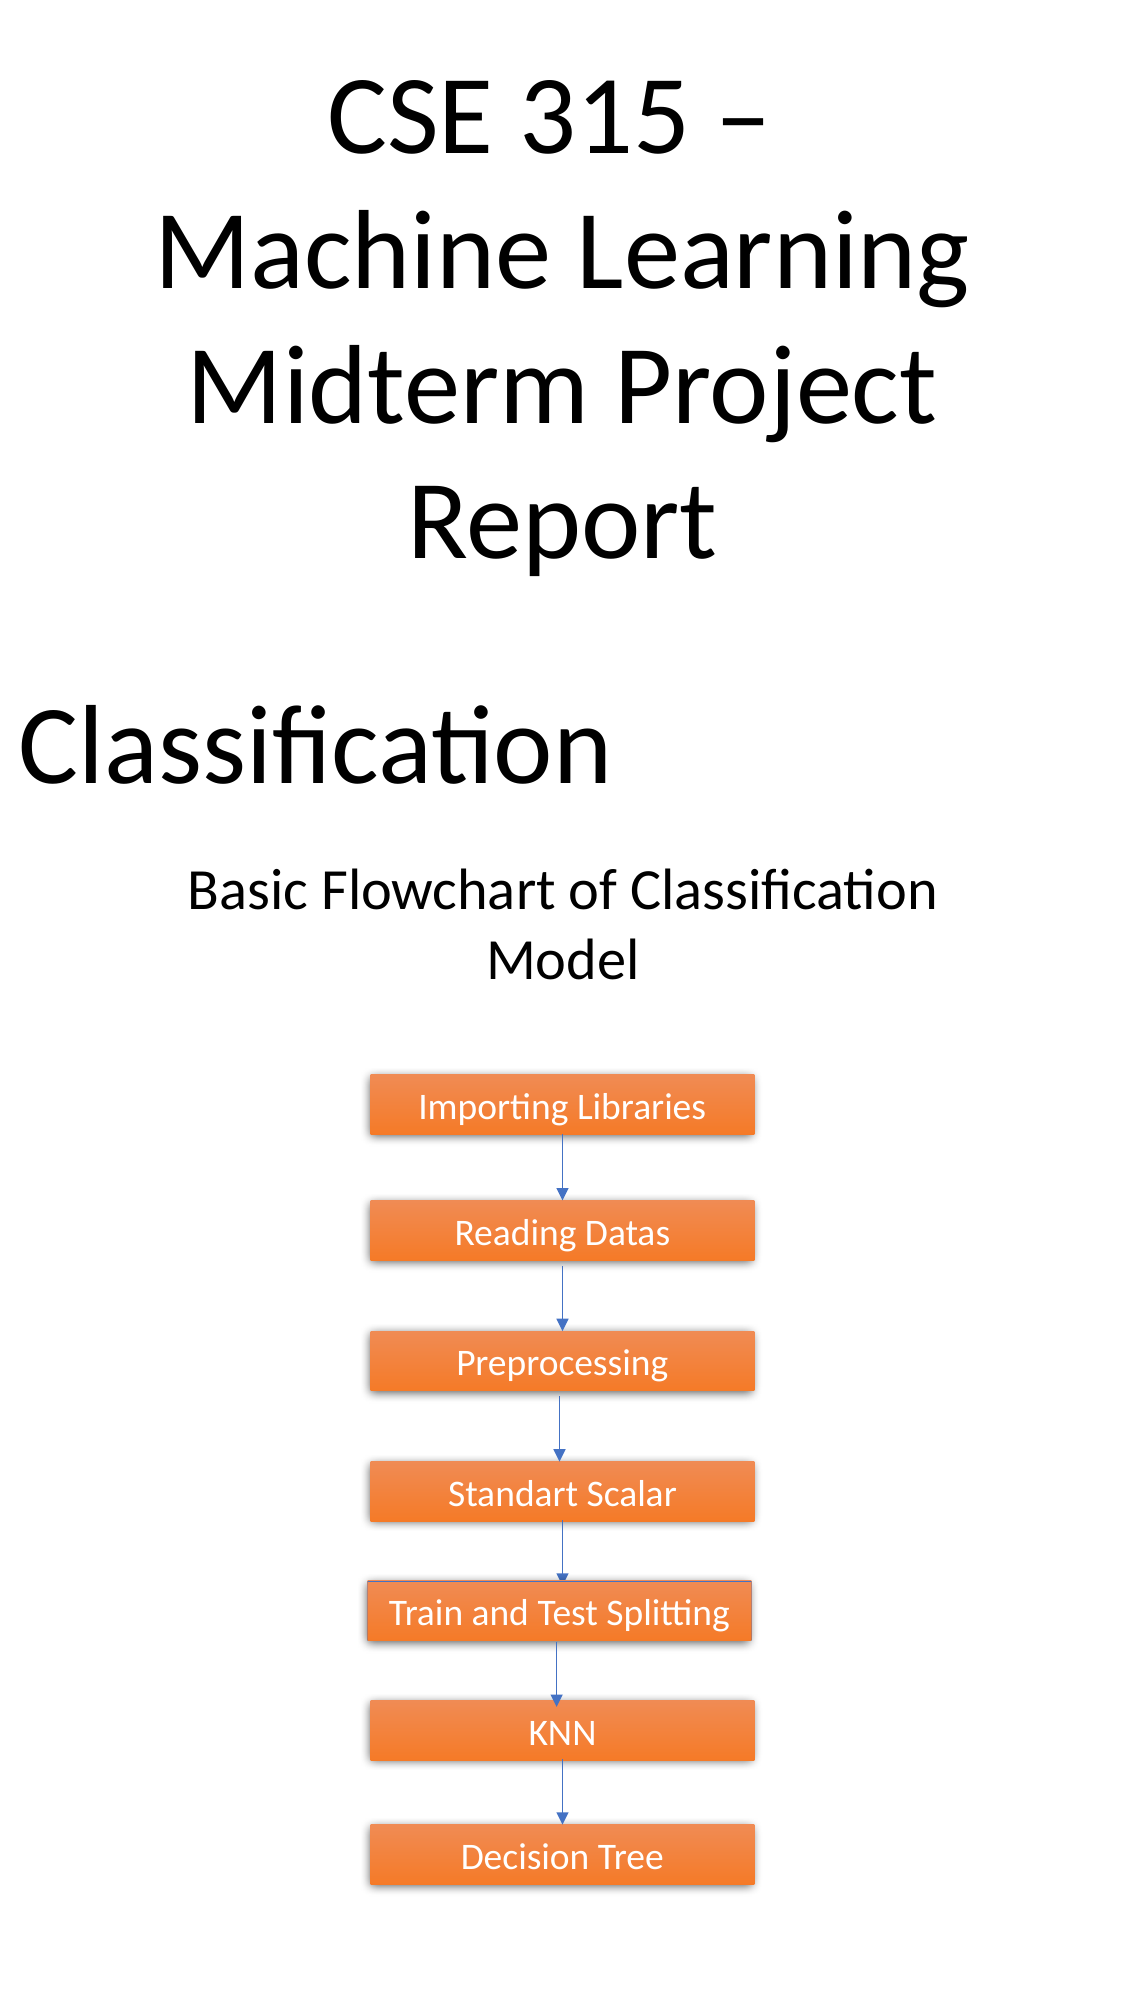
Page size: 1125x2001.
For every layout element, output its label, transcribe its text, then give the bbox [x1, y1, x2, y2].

text_box CSE 315 – Machine Learning Midterm Project Report [139, 33, 986, 589]
text_box Standart Scalar [370, 1461, 755, 1522]
text_box KNN [370, 1700, 755, 1761]
text_box Reading Datas [370, 1200, 755, 1261]
text_box Importing Libraries [370, 1074, 755, 1135]
text_box Train and Test Splitting [367, 1580, 752, 1641]
text_box Basic Flowchart of Classification Model [135, 843, 990, 999]
text_box Preprocessing [370, 1331, 755, 1391]
text_box Decision Tree [370, 1824, 755, 1885]
text_box Classification [3, 663, 628, 814]
